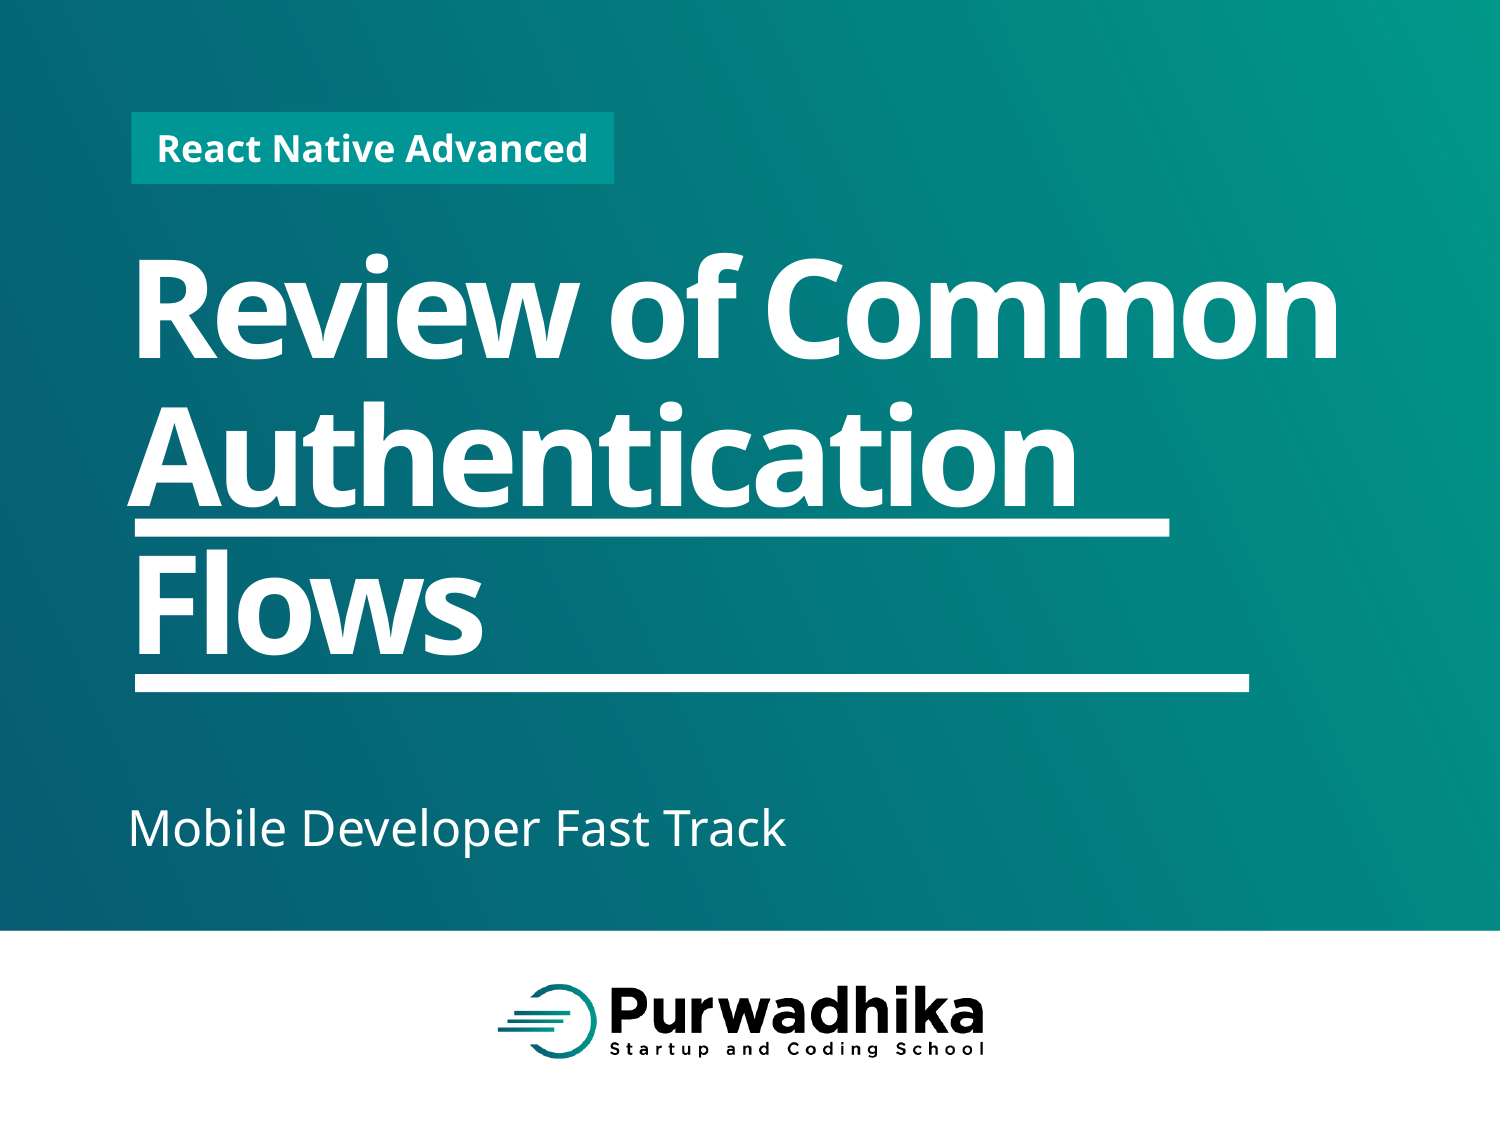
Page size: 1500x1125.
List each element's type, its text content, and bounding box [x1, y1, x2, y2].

picture [0, 0, 1500, 1125]
text_box [134, 518, 1170, 538]
text_box [134, 673, 1250, 693]
title Review of Common Authentication Flows [112, 184, 1388, 693]
subtitle Mobile Developer Fast Track [112, 714, 1388, 863]
